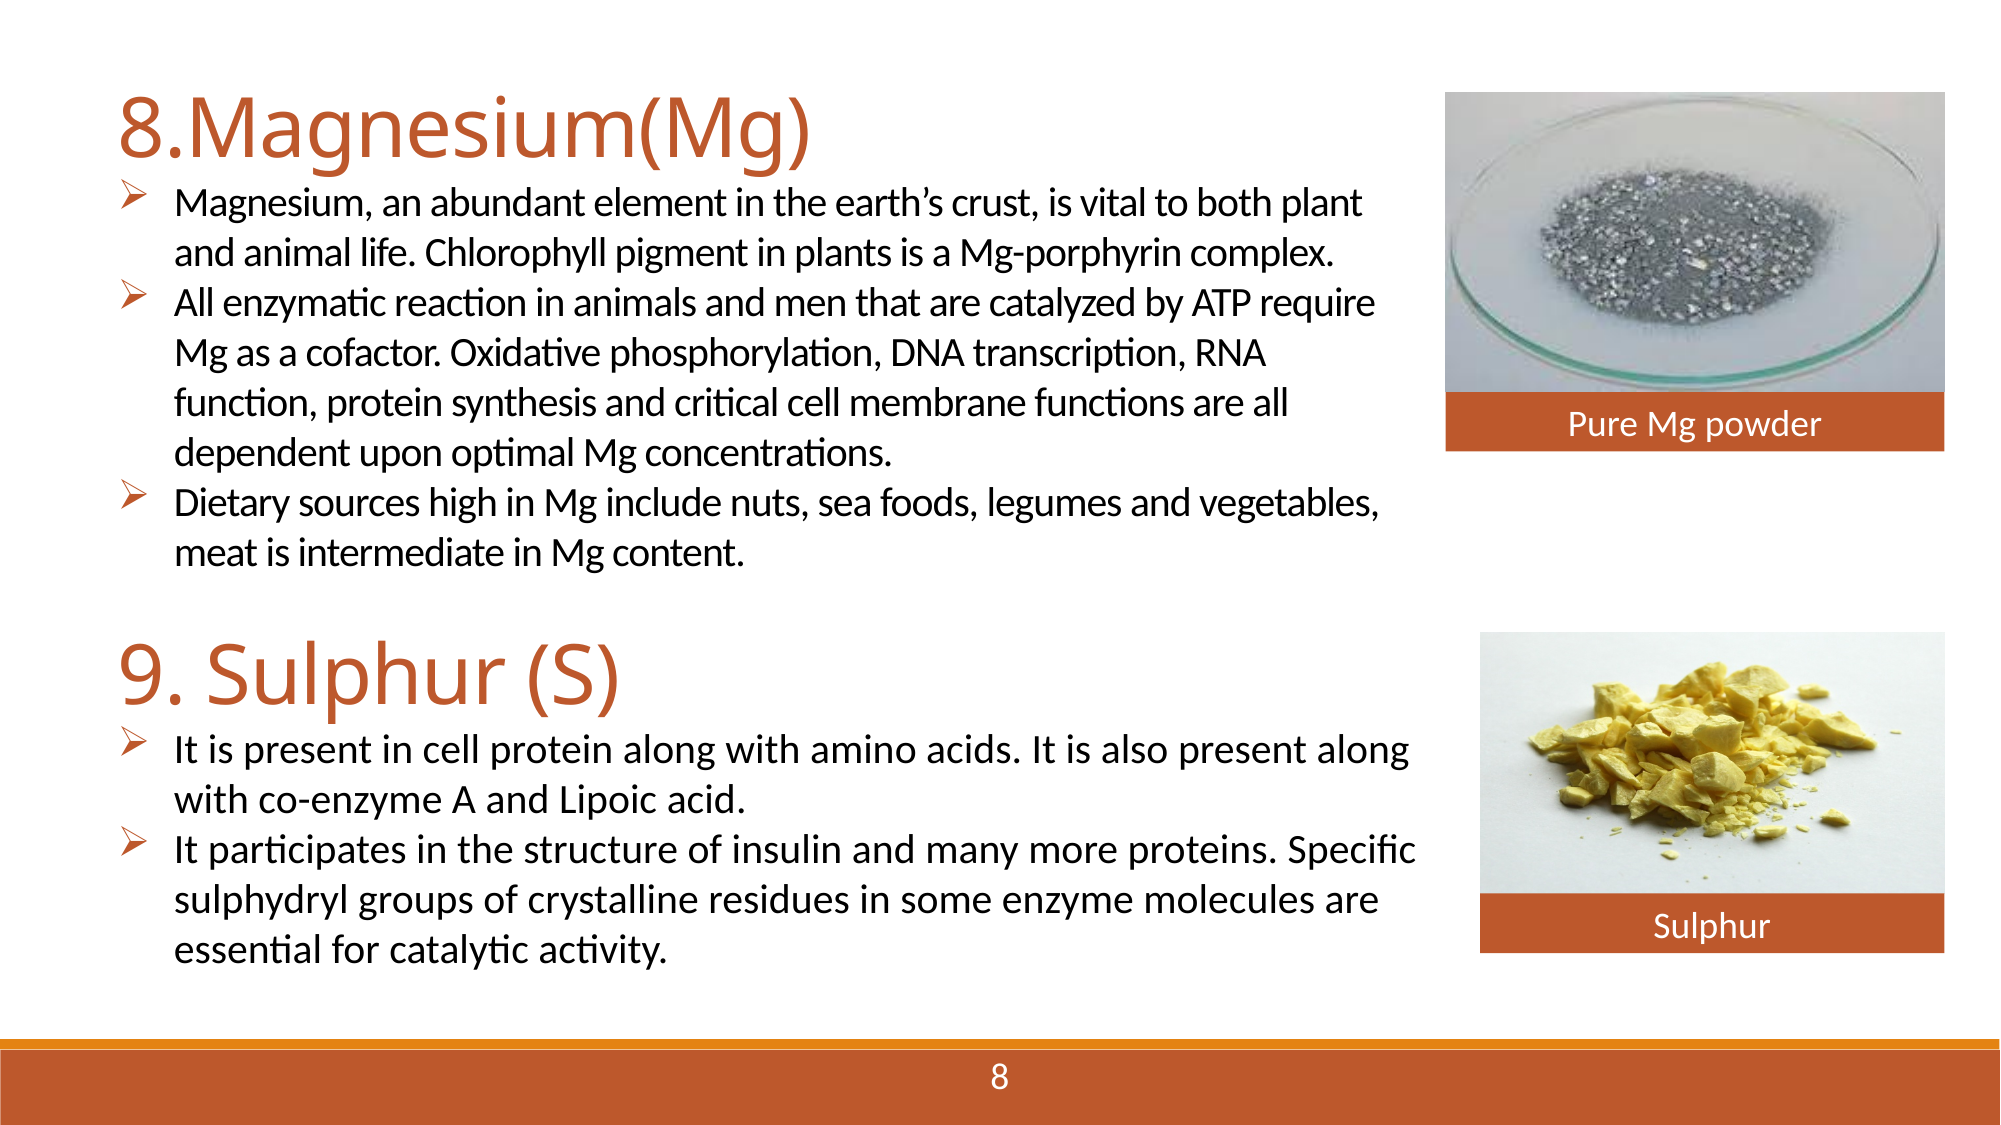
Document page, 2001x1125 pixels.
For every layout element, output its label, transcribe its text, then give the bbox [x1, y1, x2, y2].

text_box 8.Magnesium(Mg) Magnesium, an abundant element in the earth’s crust, is vital to both plant and animal life. Chlorophyll pigment in plants is a Mg-porphyrin complex. All enzymatic reaction in animals and men that are catalyzed by ATP require Mg as a cofactor. Oxidative phosphorylation, DNA transcription, RNA function, protein synthesis and critical cell membrane functions are all dependent upon optimal Mg concentrations. Dietary sources high in Mg include nuts, sea foods, legumes and vegetables, meat is intermediate in Mg content. [102, 67, 1419, 582]
text_box Sulphur [1480, 901, 1945, 954]
picture [1479, 631, 1945, 894]
text_box Pure Mg powder [1445, 398, 1945, 452]
text_box 9. Sulphur (S) It is present in cell protein along with amino acids. It is also present along with co-enzyme A and Lipoic acid. It participates in the structure of insulin and many more proteins. Specific sulphydryl groups of crystalline residues in some enzyme molecules are essential for catalytic activity. [102, 614, 1433, 979]
picture [1445, 91, 1945, 393]
text_box 8 [965, 1044, 1035, 1104]
